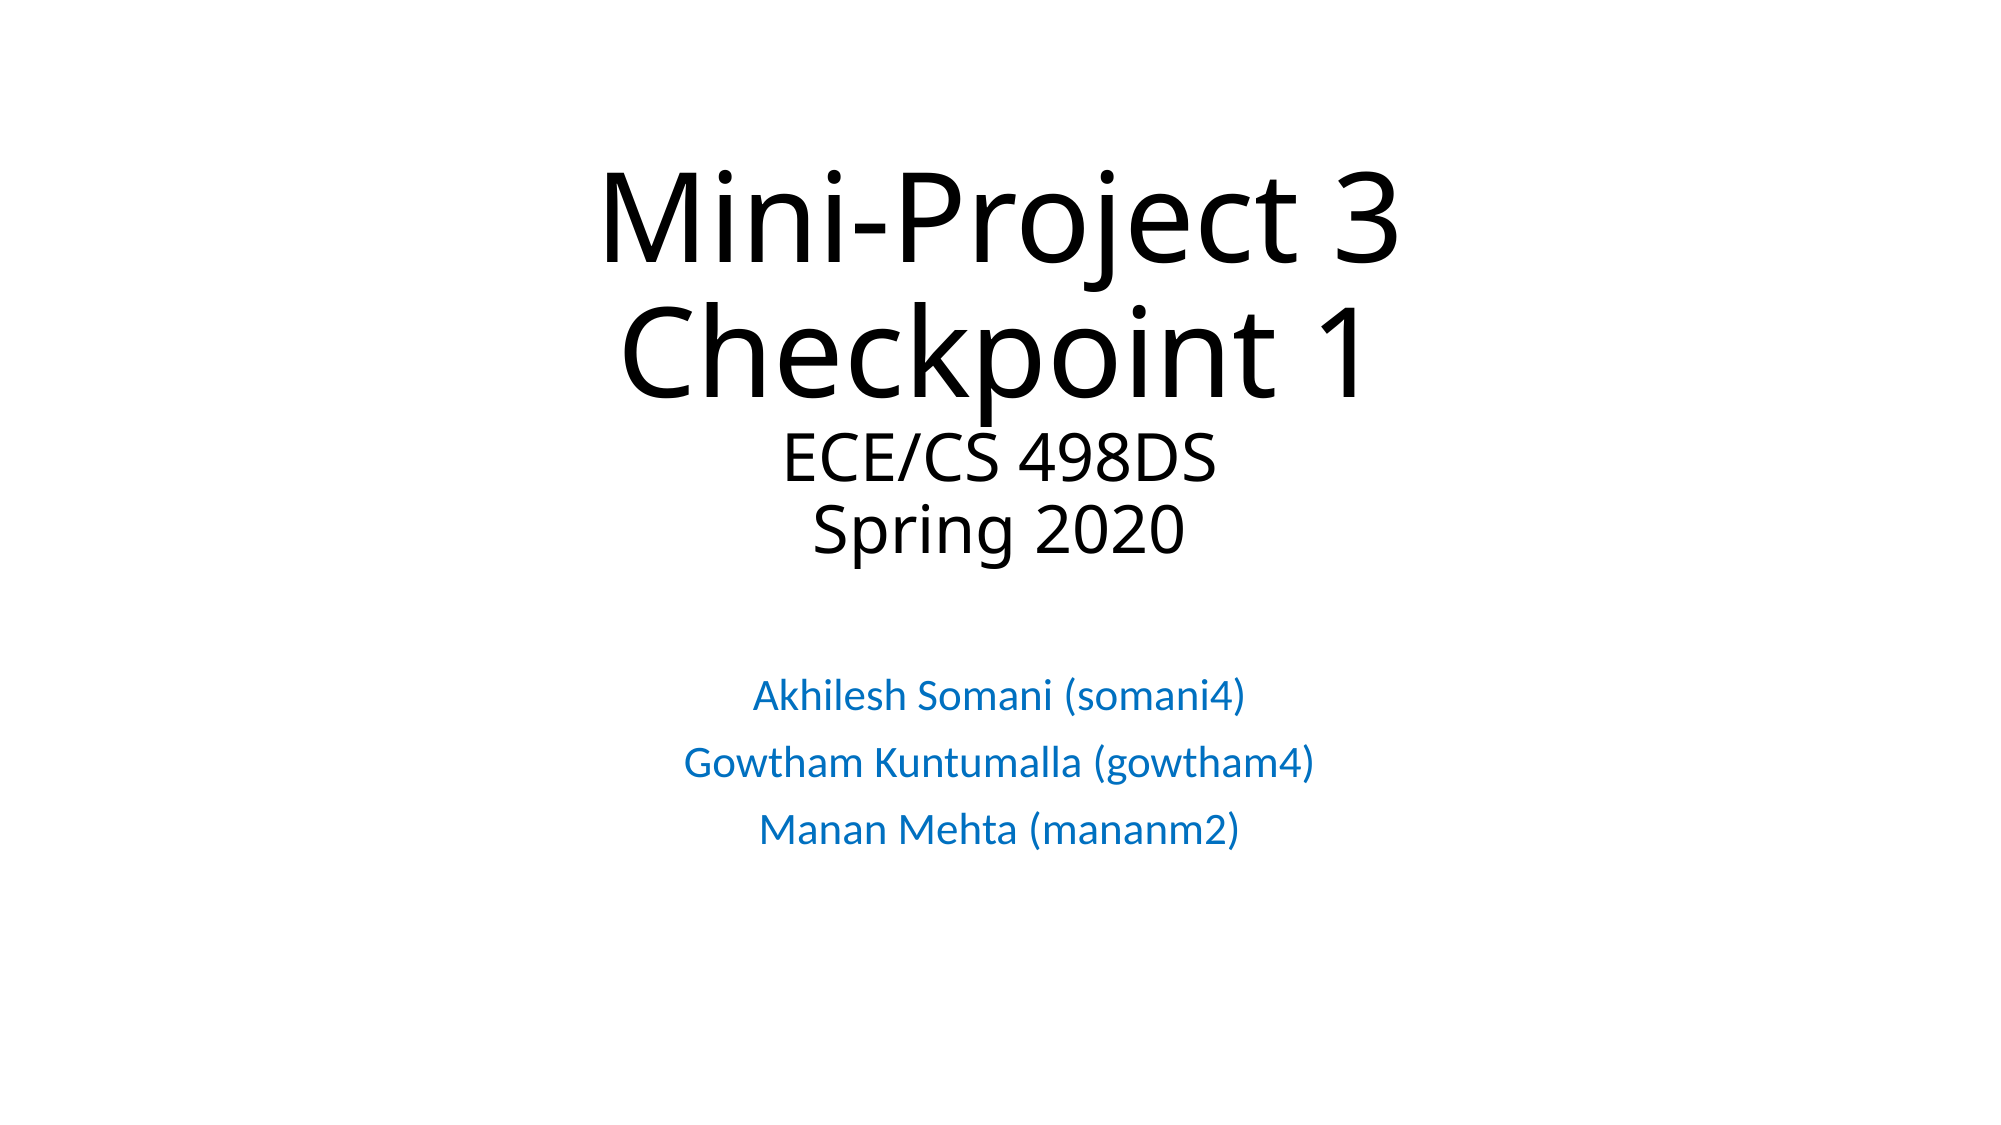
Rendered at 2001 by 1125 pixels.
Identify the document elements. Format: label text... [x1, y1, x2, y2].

title Mini-Project 3 Checkpoint 1 ECE/CS 498DS Spring 2020 [249, 184, 1750, 576]
subtitle Akhilesh Somani (somani4) Gowtham Kuntumalla (gowtham4) Manan Mehta (mananm2) [249, 590, 1750, 863]
